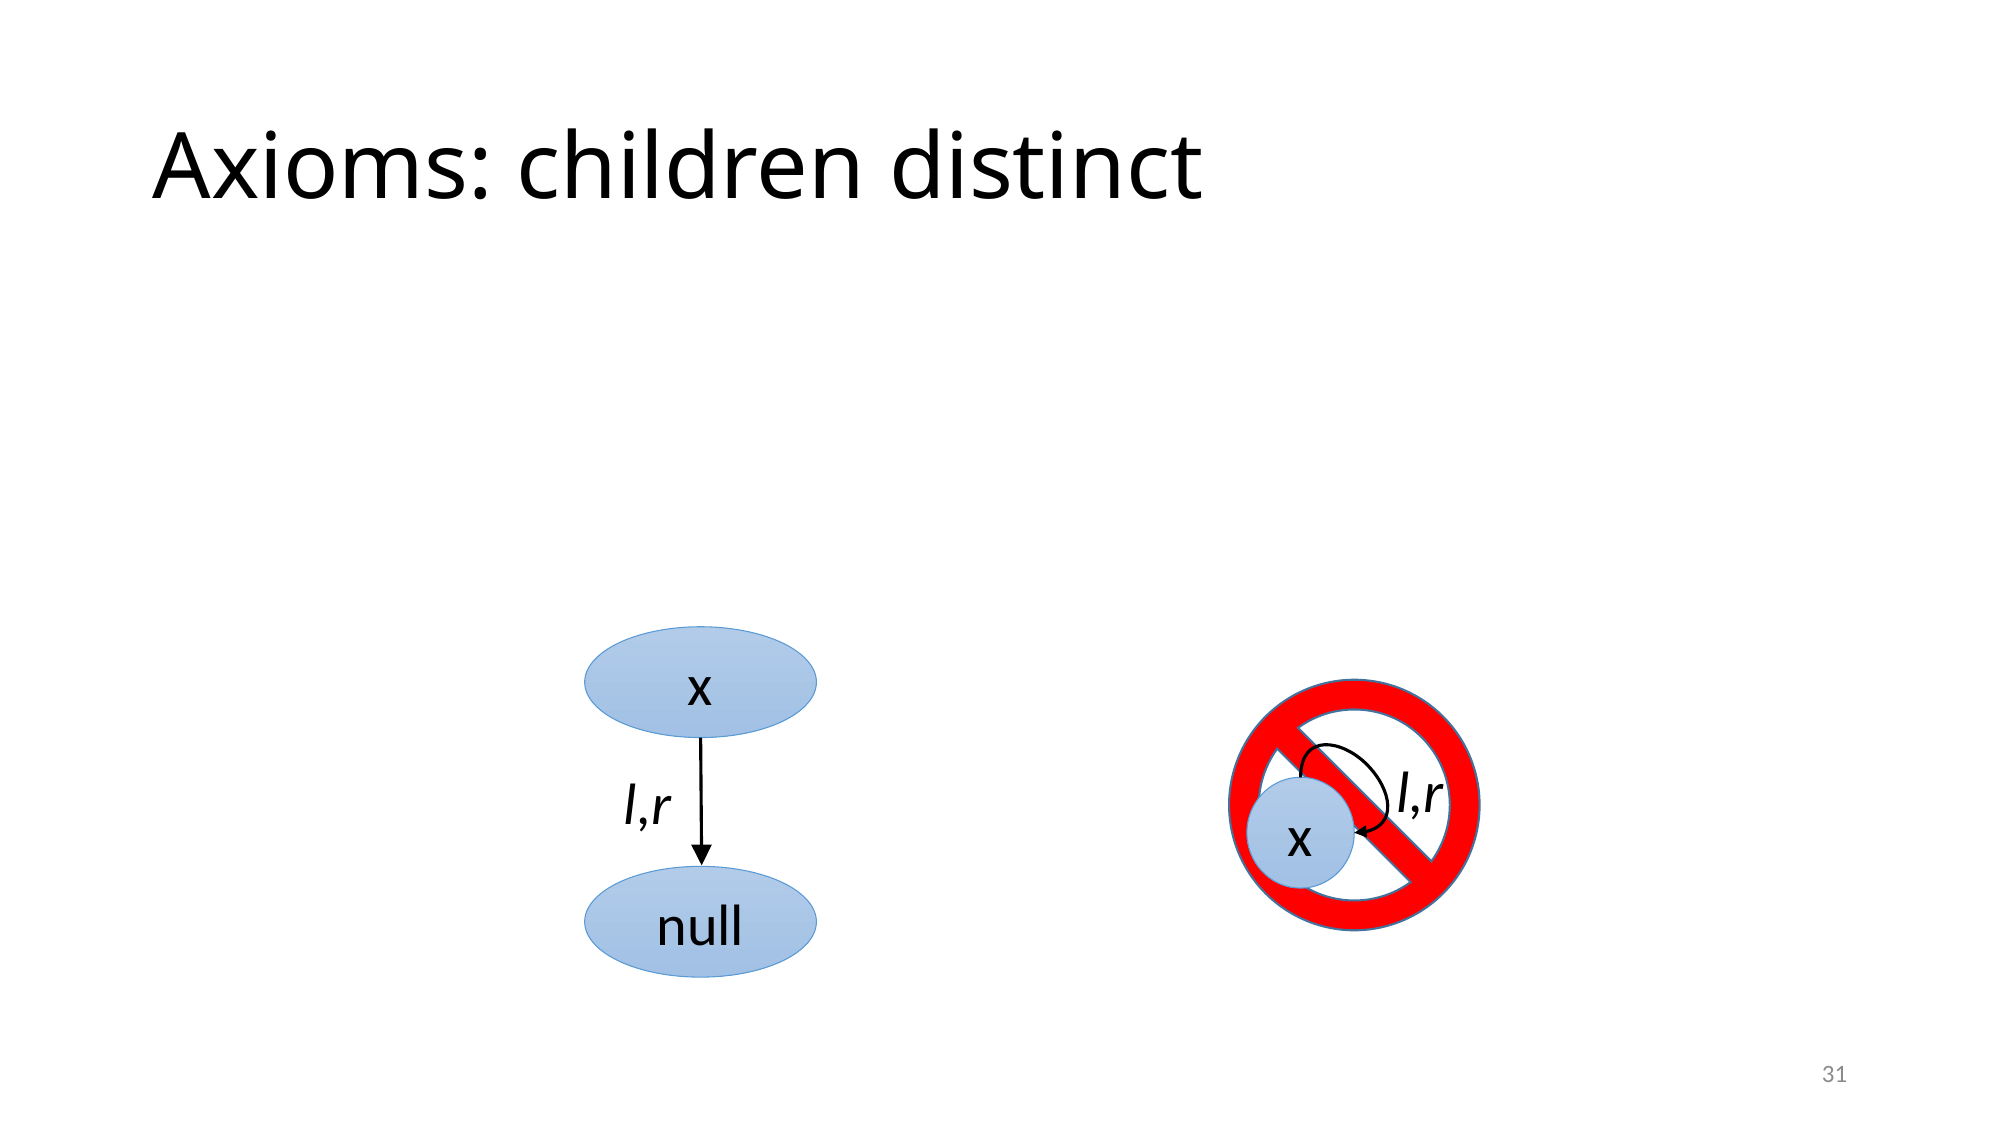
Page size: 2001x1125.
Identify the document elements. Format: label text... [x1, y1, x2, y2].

title Axioms: children distinct [137, 59, 1863, 278]
slide_number 31 [1412, 1042, 1863, 1103]
text_box null [584, 865, 817, 978]
text_box [1228, 678, 1481, 932]
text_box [1299, 778, 1356, 832]
text_box l,r [1381, 746, 1459, 832]
text_box x [1246, 776, 1355, 889]
text_box l,r [609, 758, 687, 844]
text_box x [584, 626, 817, 739]
